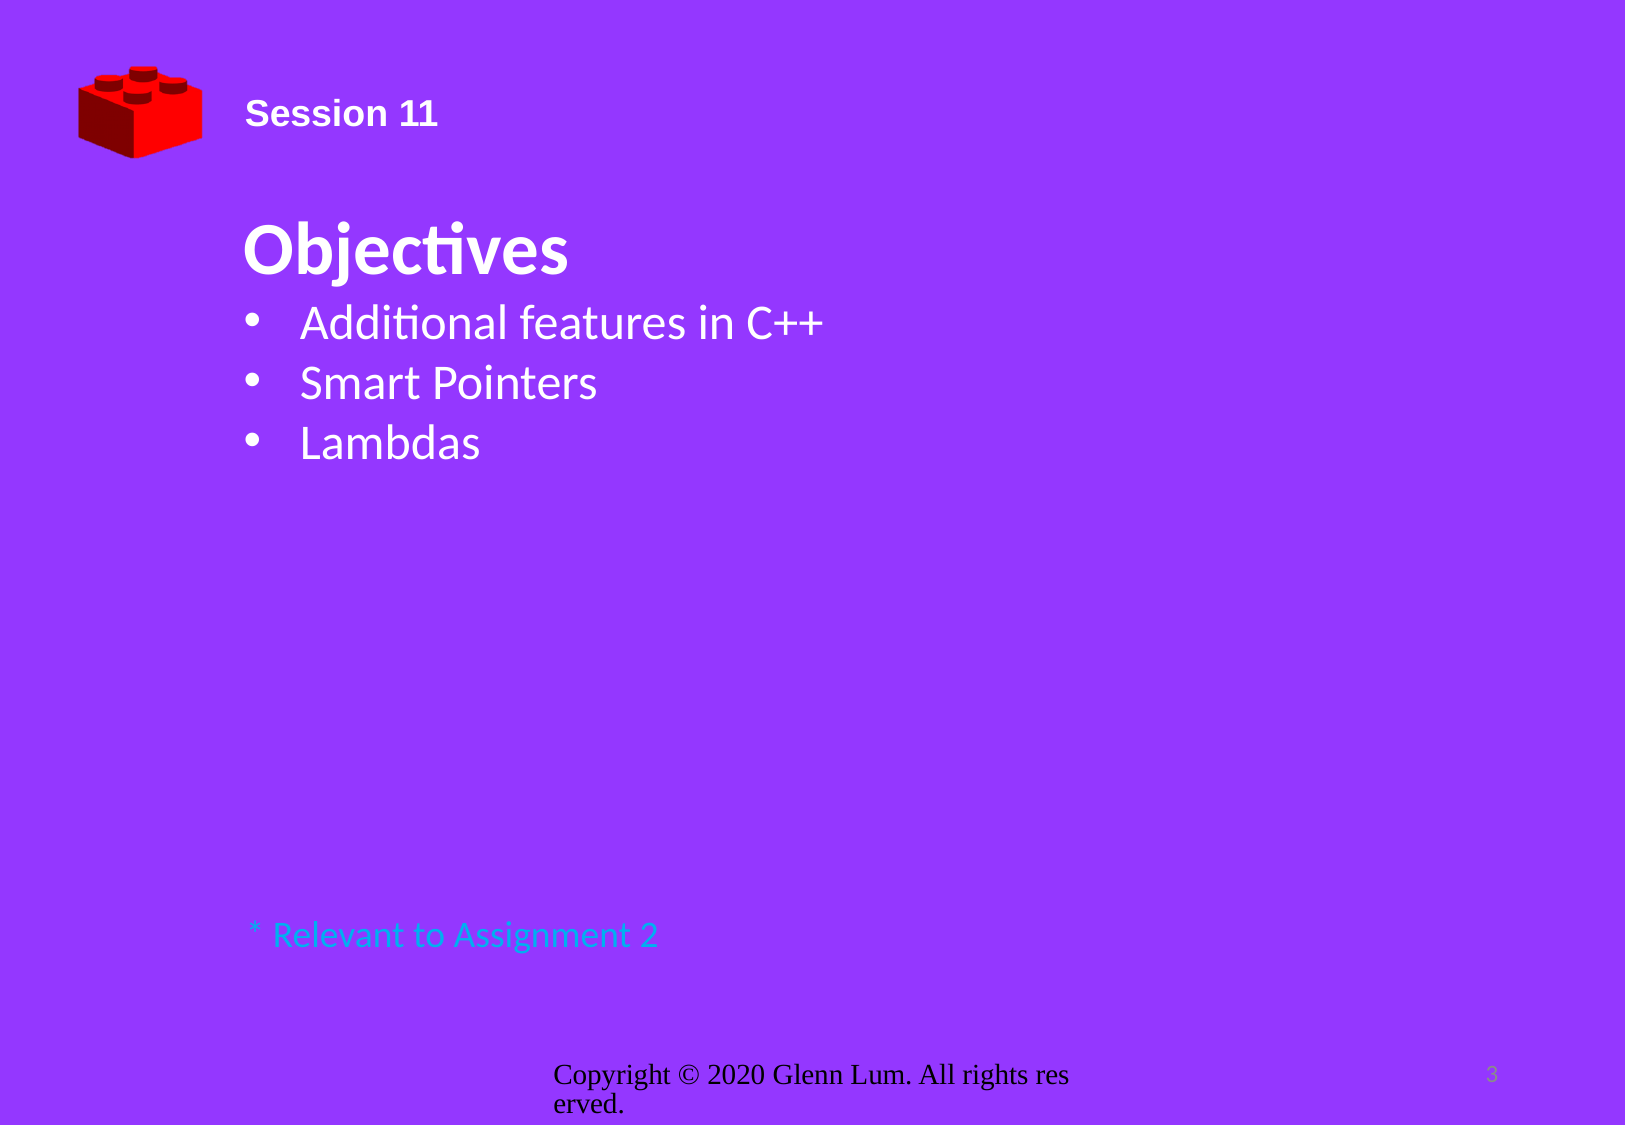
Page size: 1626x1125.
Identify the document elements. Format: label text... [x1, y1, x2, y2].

footer Copyright © 2020 Glenn Lum. All rights reserved. [538, 1042, 1087, 1103]
text_box Session 11 [230, 81, 454, 142]
picture [51, 58, 229, 166]
slide_number 3 [1147, 1042, 1514, 1103]
text_box * Relevant to Assignment 2 [231, 902, 675, 963]
text_box Objectives Additional features in C++ Smart Pointers Lambdas [228, 191, 1200, 597]
